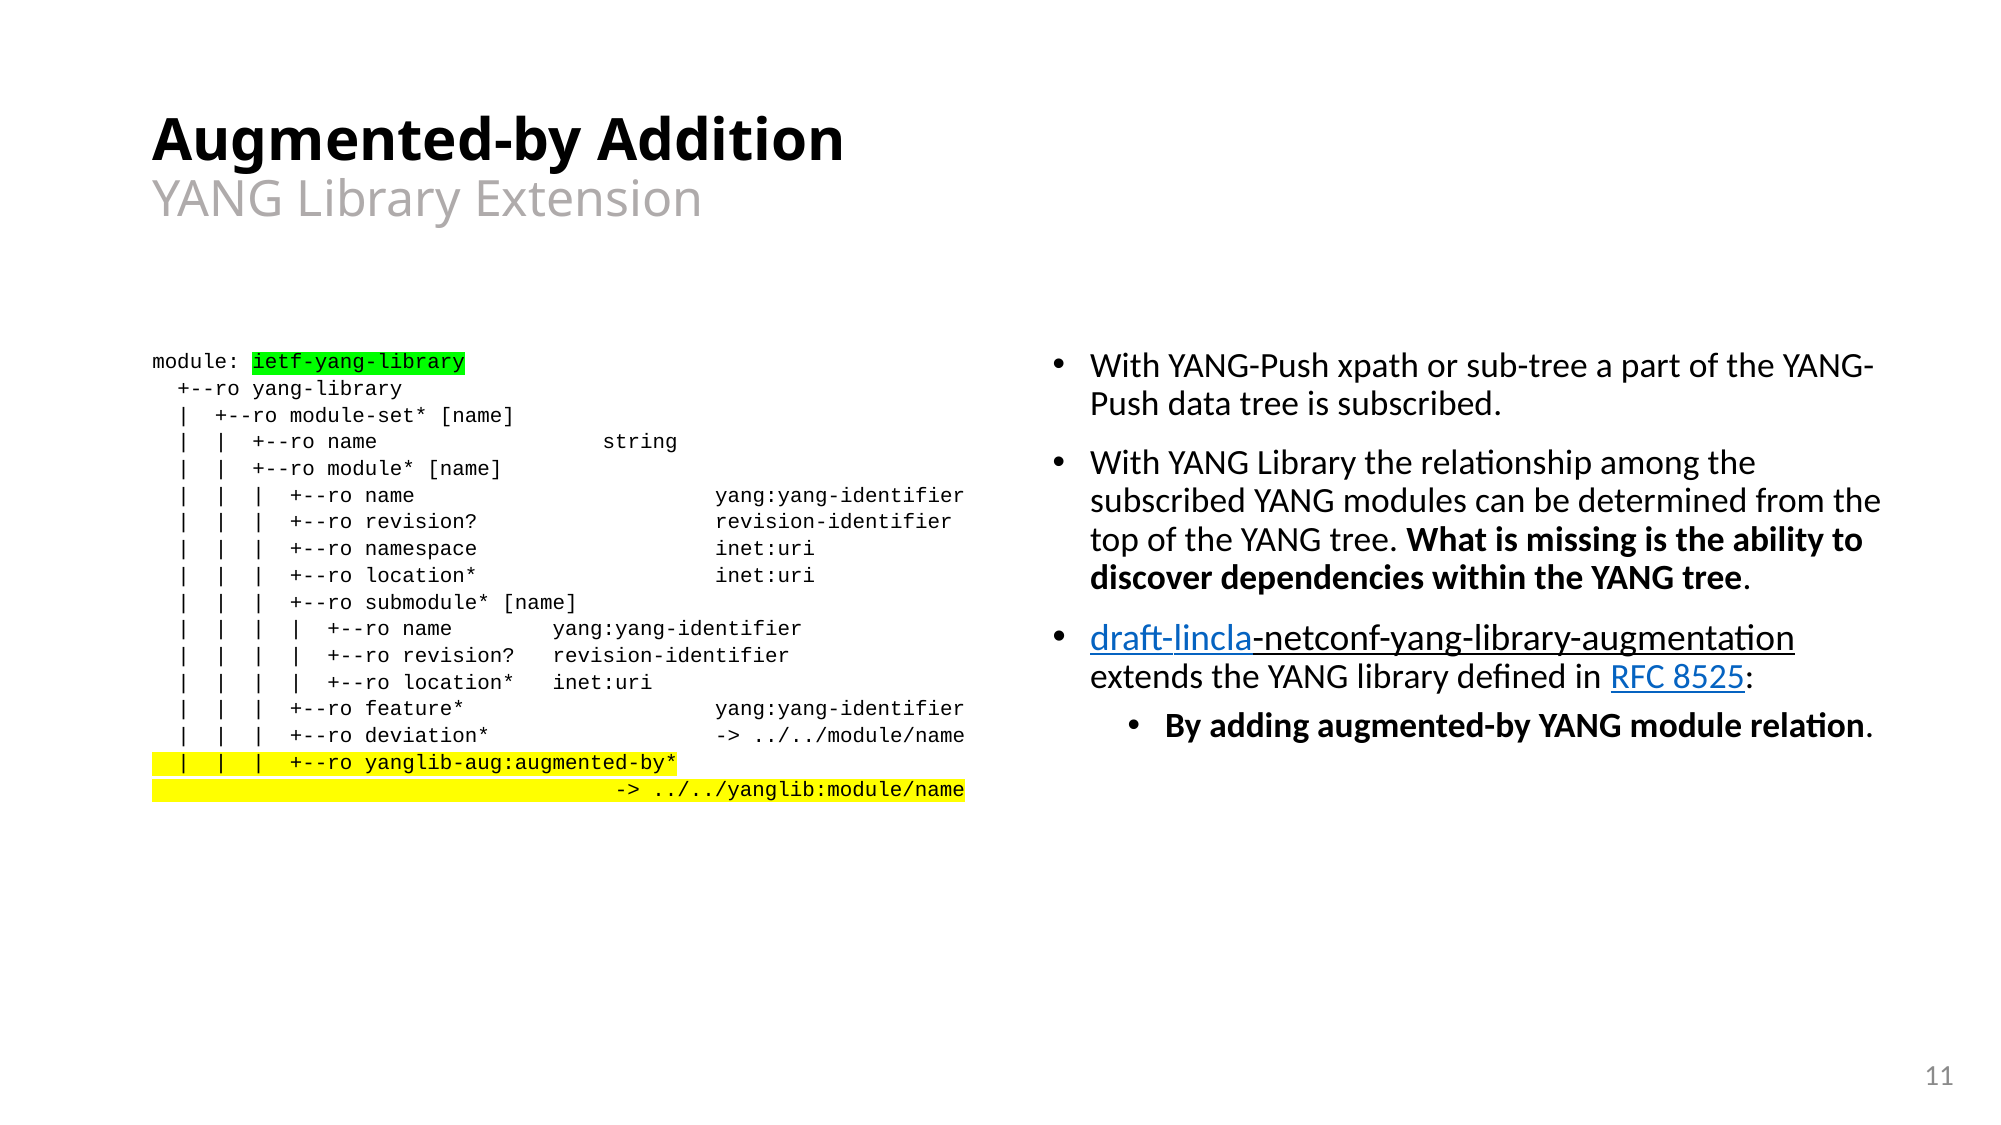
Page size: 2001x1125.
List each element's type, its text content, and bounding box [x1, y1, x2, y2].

title Augmented-by Addition YANG Library Extension [137, 59, 1863, 278]
text_box module: ietf-yang-library +--ro yang-library | +--ro module-set* [name] | | +--ro name string | | +--ro module* [name] | | | +--ro name yang:yang-identifier | | | +--ro revision? revision-identifier | | | +--ro namespace inet:uri | | | +--ro location* inet:uri | | | +--ro submodule* [name] | | | | +--ro name yang:yang-identifier | | | | +--ro revision? revision-identifier | | | | +--ro location* inet:uri | | | +--ro feature* yang:yang-identifier | | | +--ro deviation* -> ../../module/name | | | +--ro yanglib-aug:augmented-by* -> ../../yanglib:module/name [137, 338, 1000, 808]
slide_number 11 [1900, 1043, 1969, 1104]
text_box With YANG-Push xpath or sub-tree a part of the YANG-Push data tree is subscribed. With YANG Library the relationship among the subscribed YANG modules can be determined from the top of the YANG tree. What is missing is the ability to discover dependencies within the YANG tree. draft-lincla-netconf-yang-library-augmentation extends the YANG library defined in RFC 8525: By adding augmented-by YANG module relation. [1037, 338, 1917, 1045]
